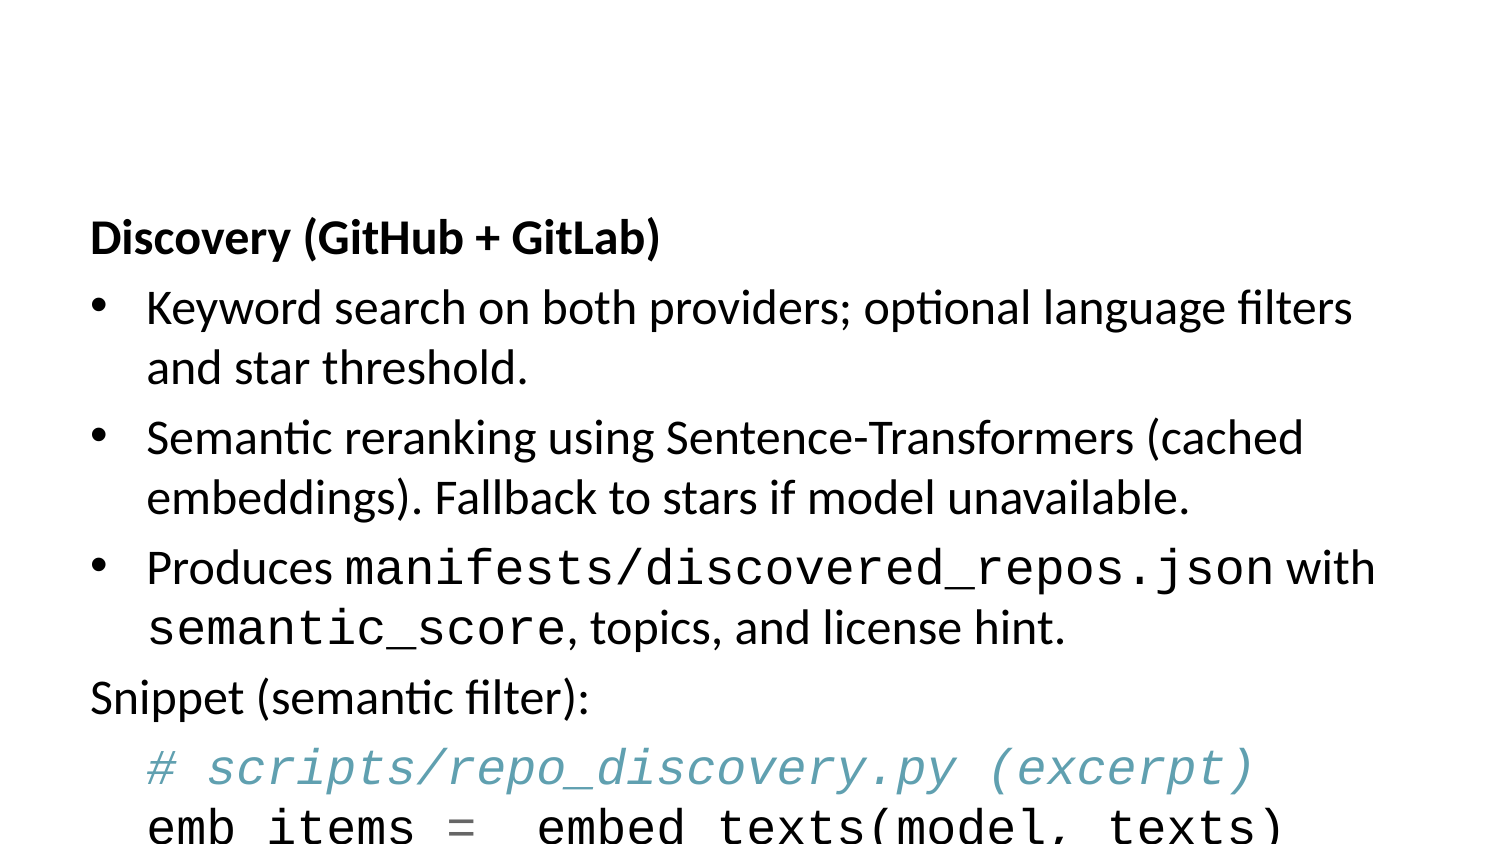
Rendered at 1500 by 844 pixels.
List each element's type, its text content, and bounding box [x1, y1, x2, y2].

list Discovery (GitHub + GitLab) Keyword search on both providers; optional language filters and star threshold. Semantic reranking using Sentence-Transformers (cached embeddings). Fallback to stars if model unavailable. Produces manifests/discovered_repos.json with semantic_score, topics, and license hint. Snippet (semantic filter): # scripts/repo_discovery.py (excerpt) emb_items = _embed_texts(model, texts) emb_query = _embed_texts(model, [semantic_query]) if emb_items is not None and emb_query is not None: a = emb_items b = emb_query[0] / (np.linalg.norm(emb_query[0]) + 1e-8) sims = (a / (np.linalg.norm(a, axis=1, keepdims=True) + 1e-8)) @ b items[idx]["semantic_score"] = float(sims[idx]) [75, 196, 1425, 754]
